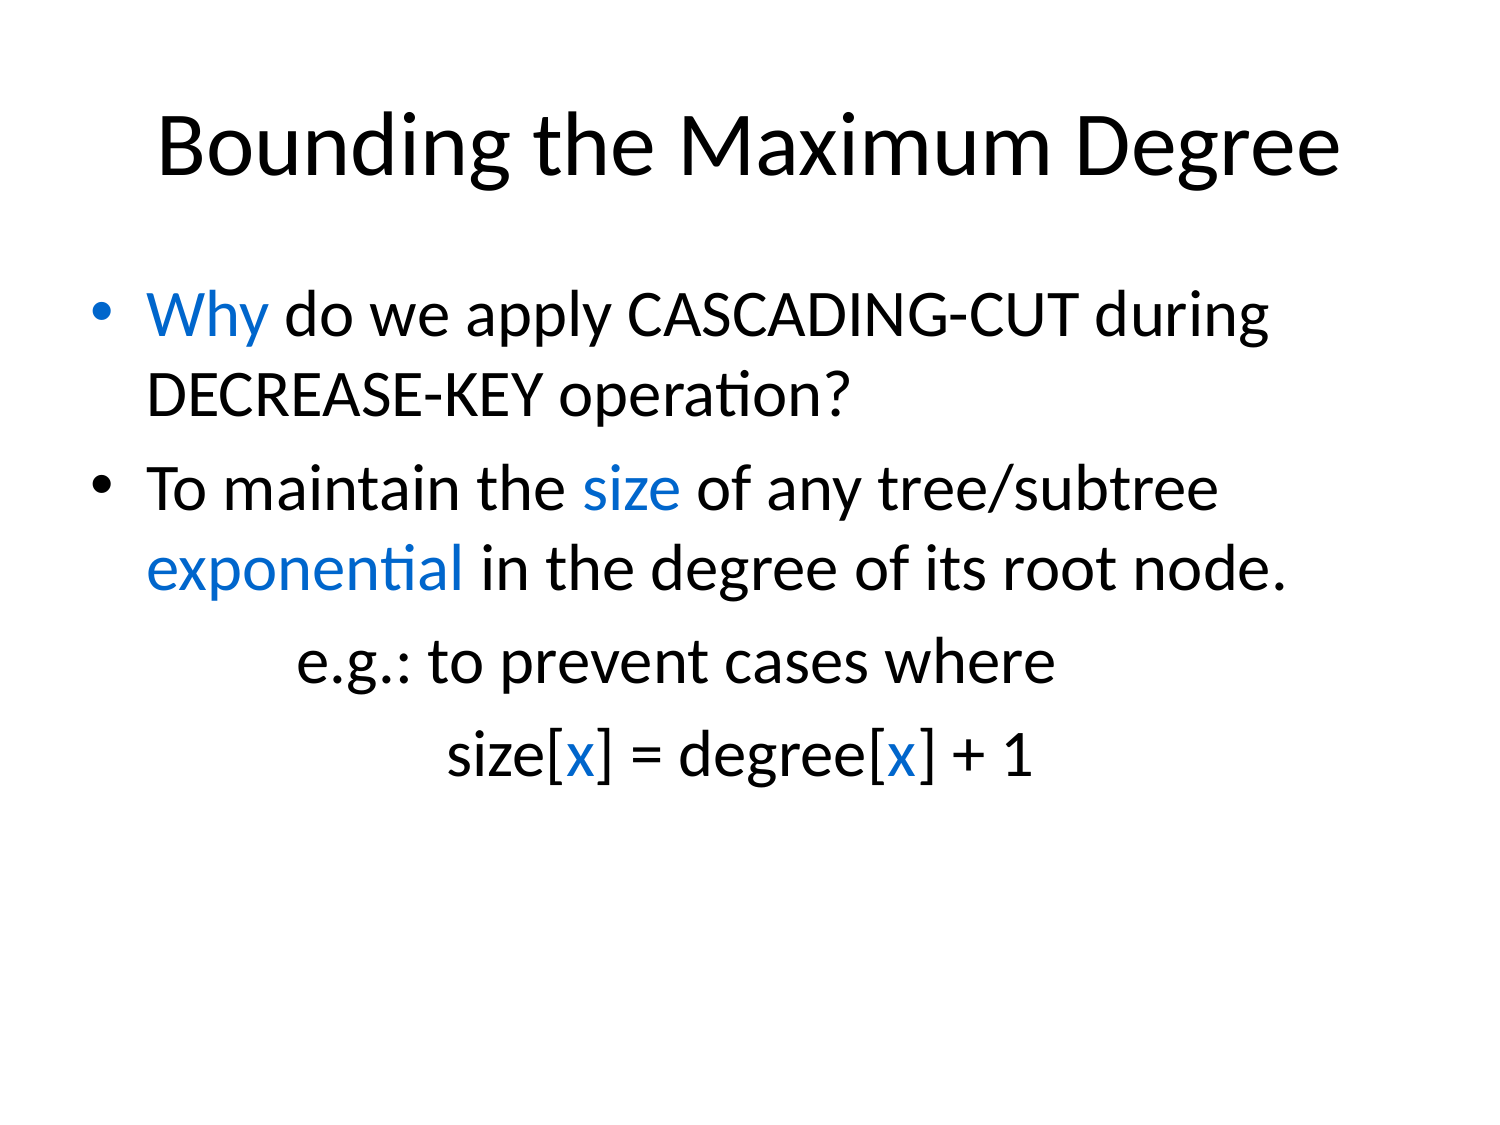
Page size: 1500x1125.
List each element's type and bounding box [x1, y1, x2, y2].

list [75, 262, 1425, 1005]
title [75, 45, 1425, 233]
